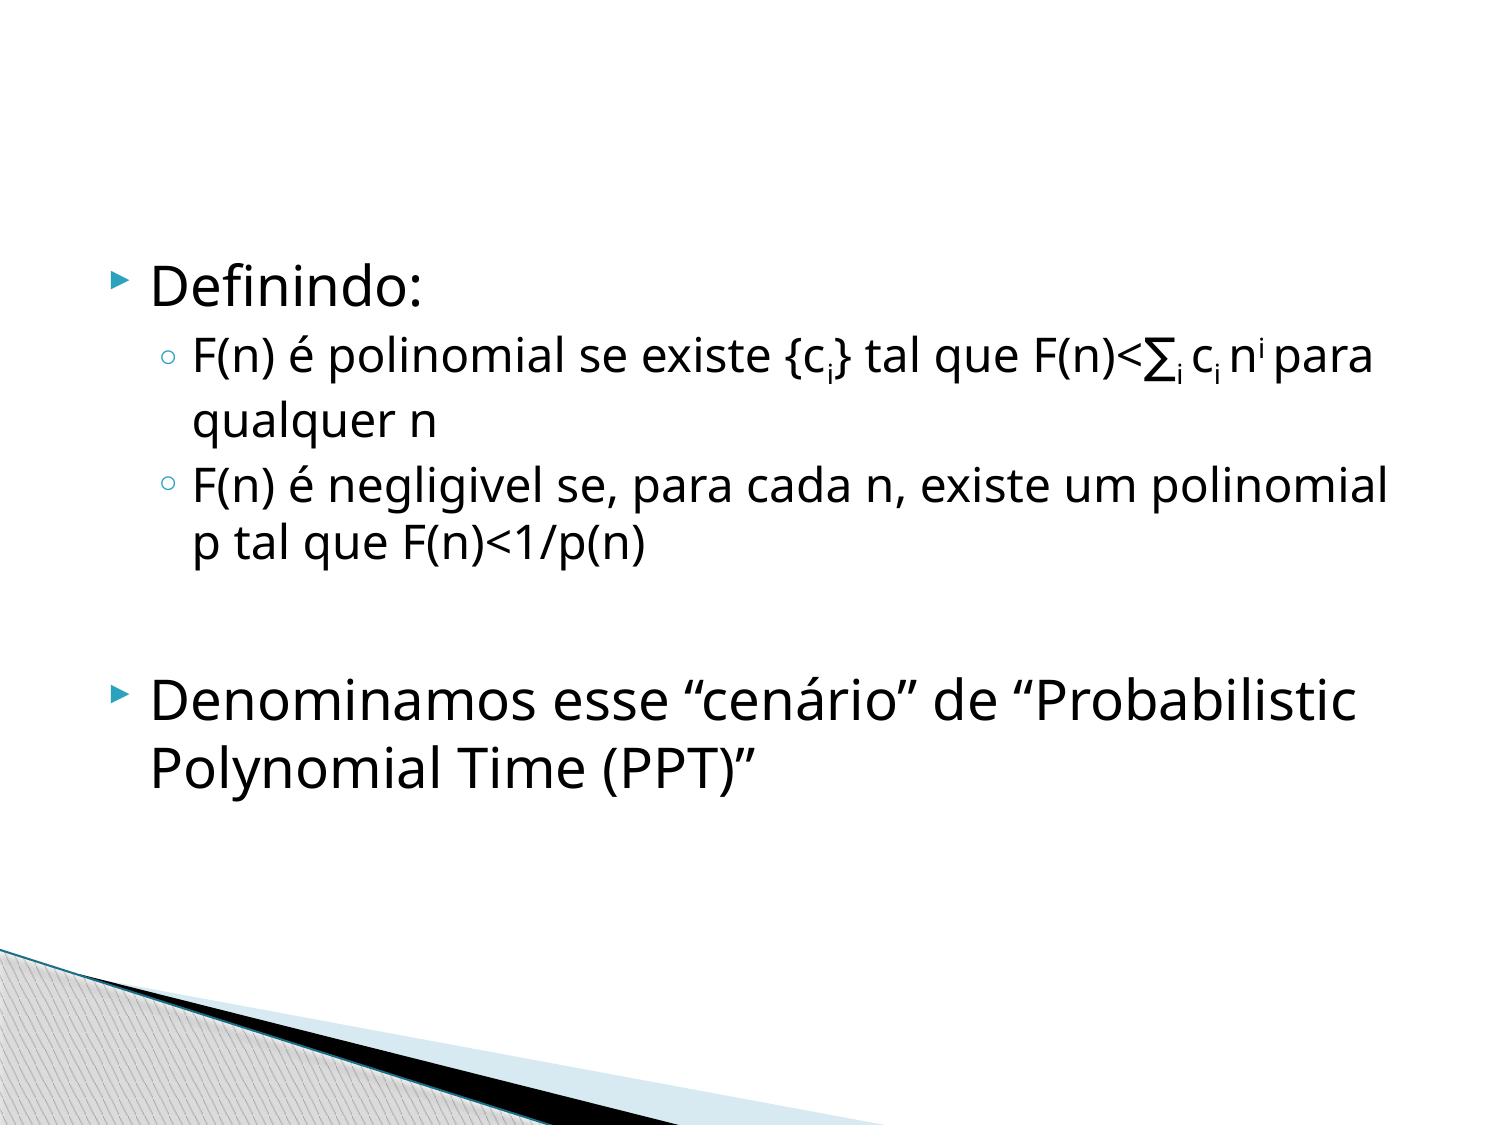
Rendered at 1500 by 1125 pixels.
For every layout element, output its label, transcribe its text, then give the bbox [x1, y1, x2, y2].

list Definindo: F(n) é polinomial se existe {ci} tal que F(n)<∑i ci ni para qualquer n F(n) é negligivel se, para cada n, existe um polinomial p tal que F(n)<1/p(n) Denominamos esse “cenário” de “Probabilistic Polynomial Time (PPT)” [75, 243, 1425, 986]
